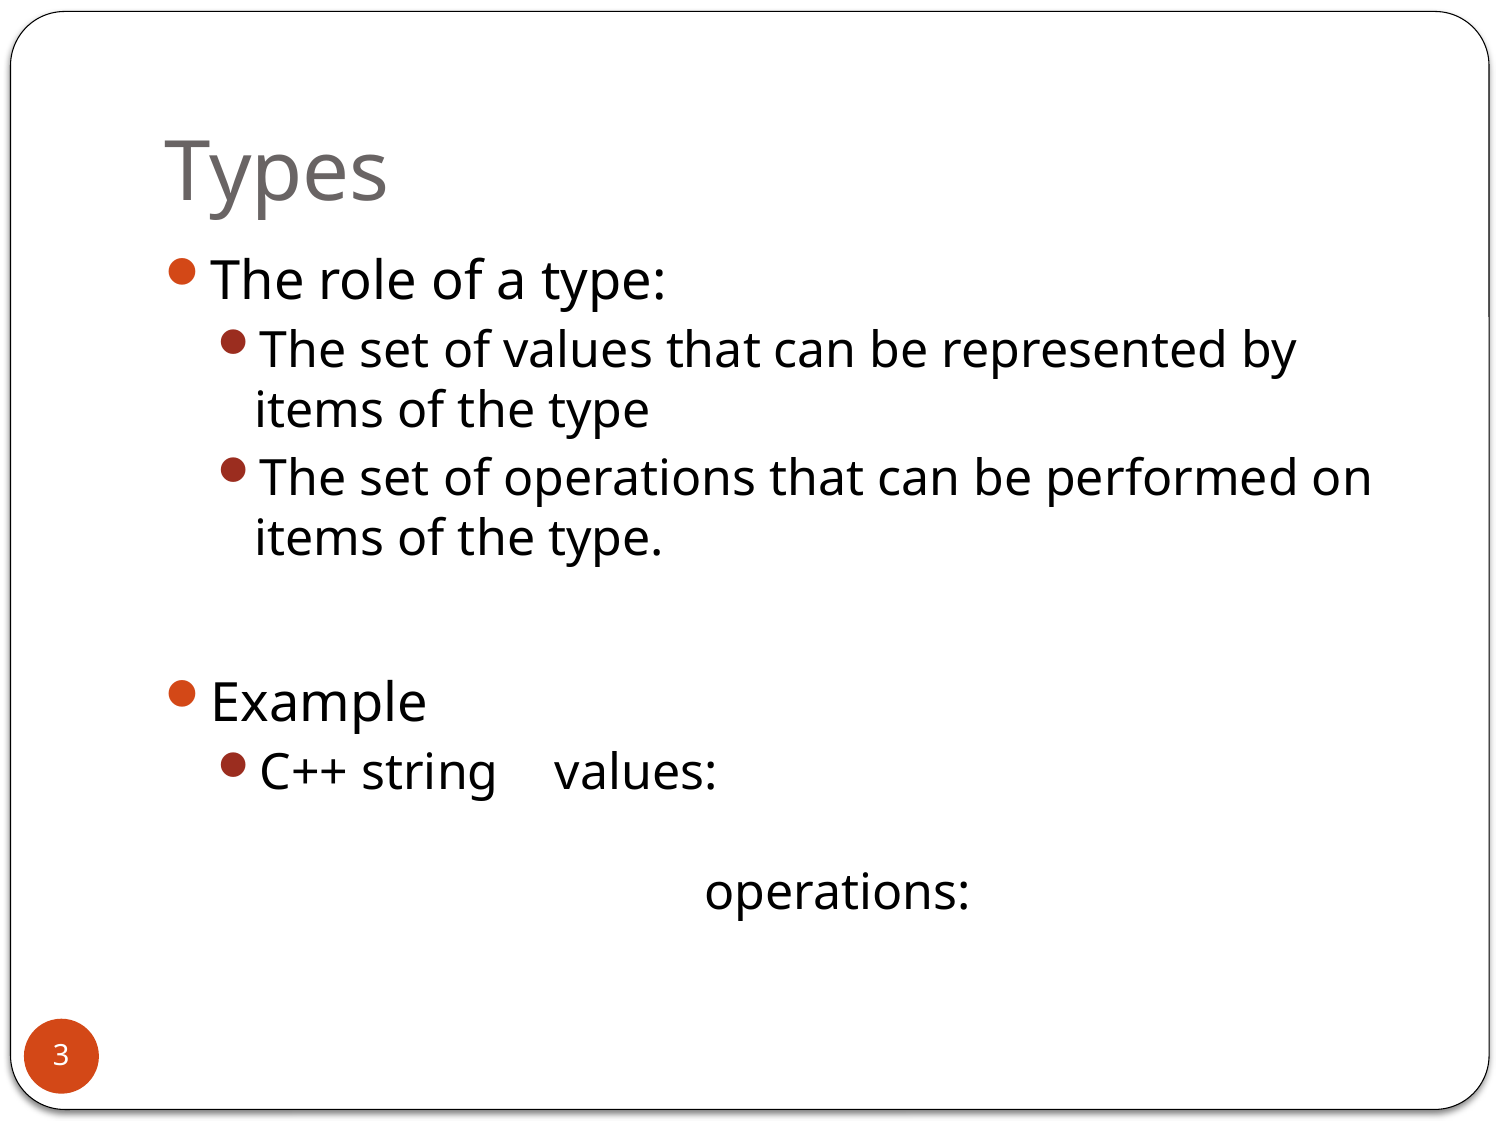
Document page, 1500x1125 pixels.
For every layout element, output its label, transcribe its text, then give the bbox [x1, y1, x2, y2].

list The role of a type: The set of values that can be represented by items of the type The set of operations that can be performed on items of the type. Example C++ string values: operations: [150, 237, 1425, 988]
title Types [150, 45, 1425, 233]
slide_number 3 [23, 1018, 99, 1094]
